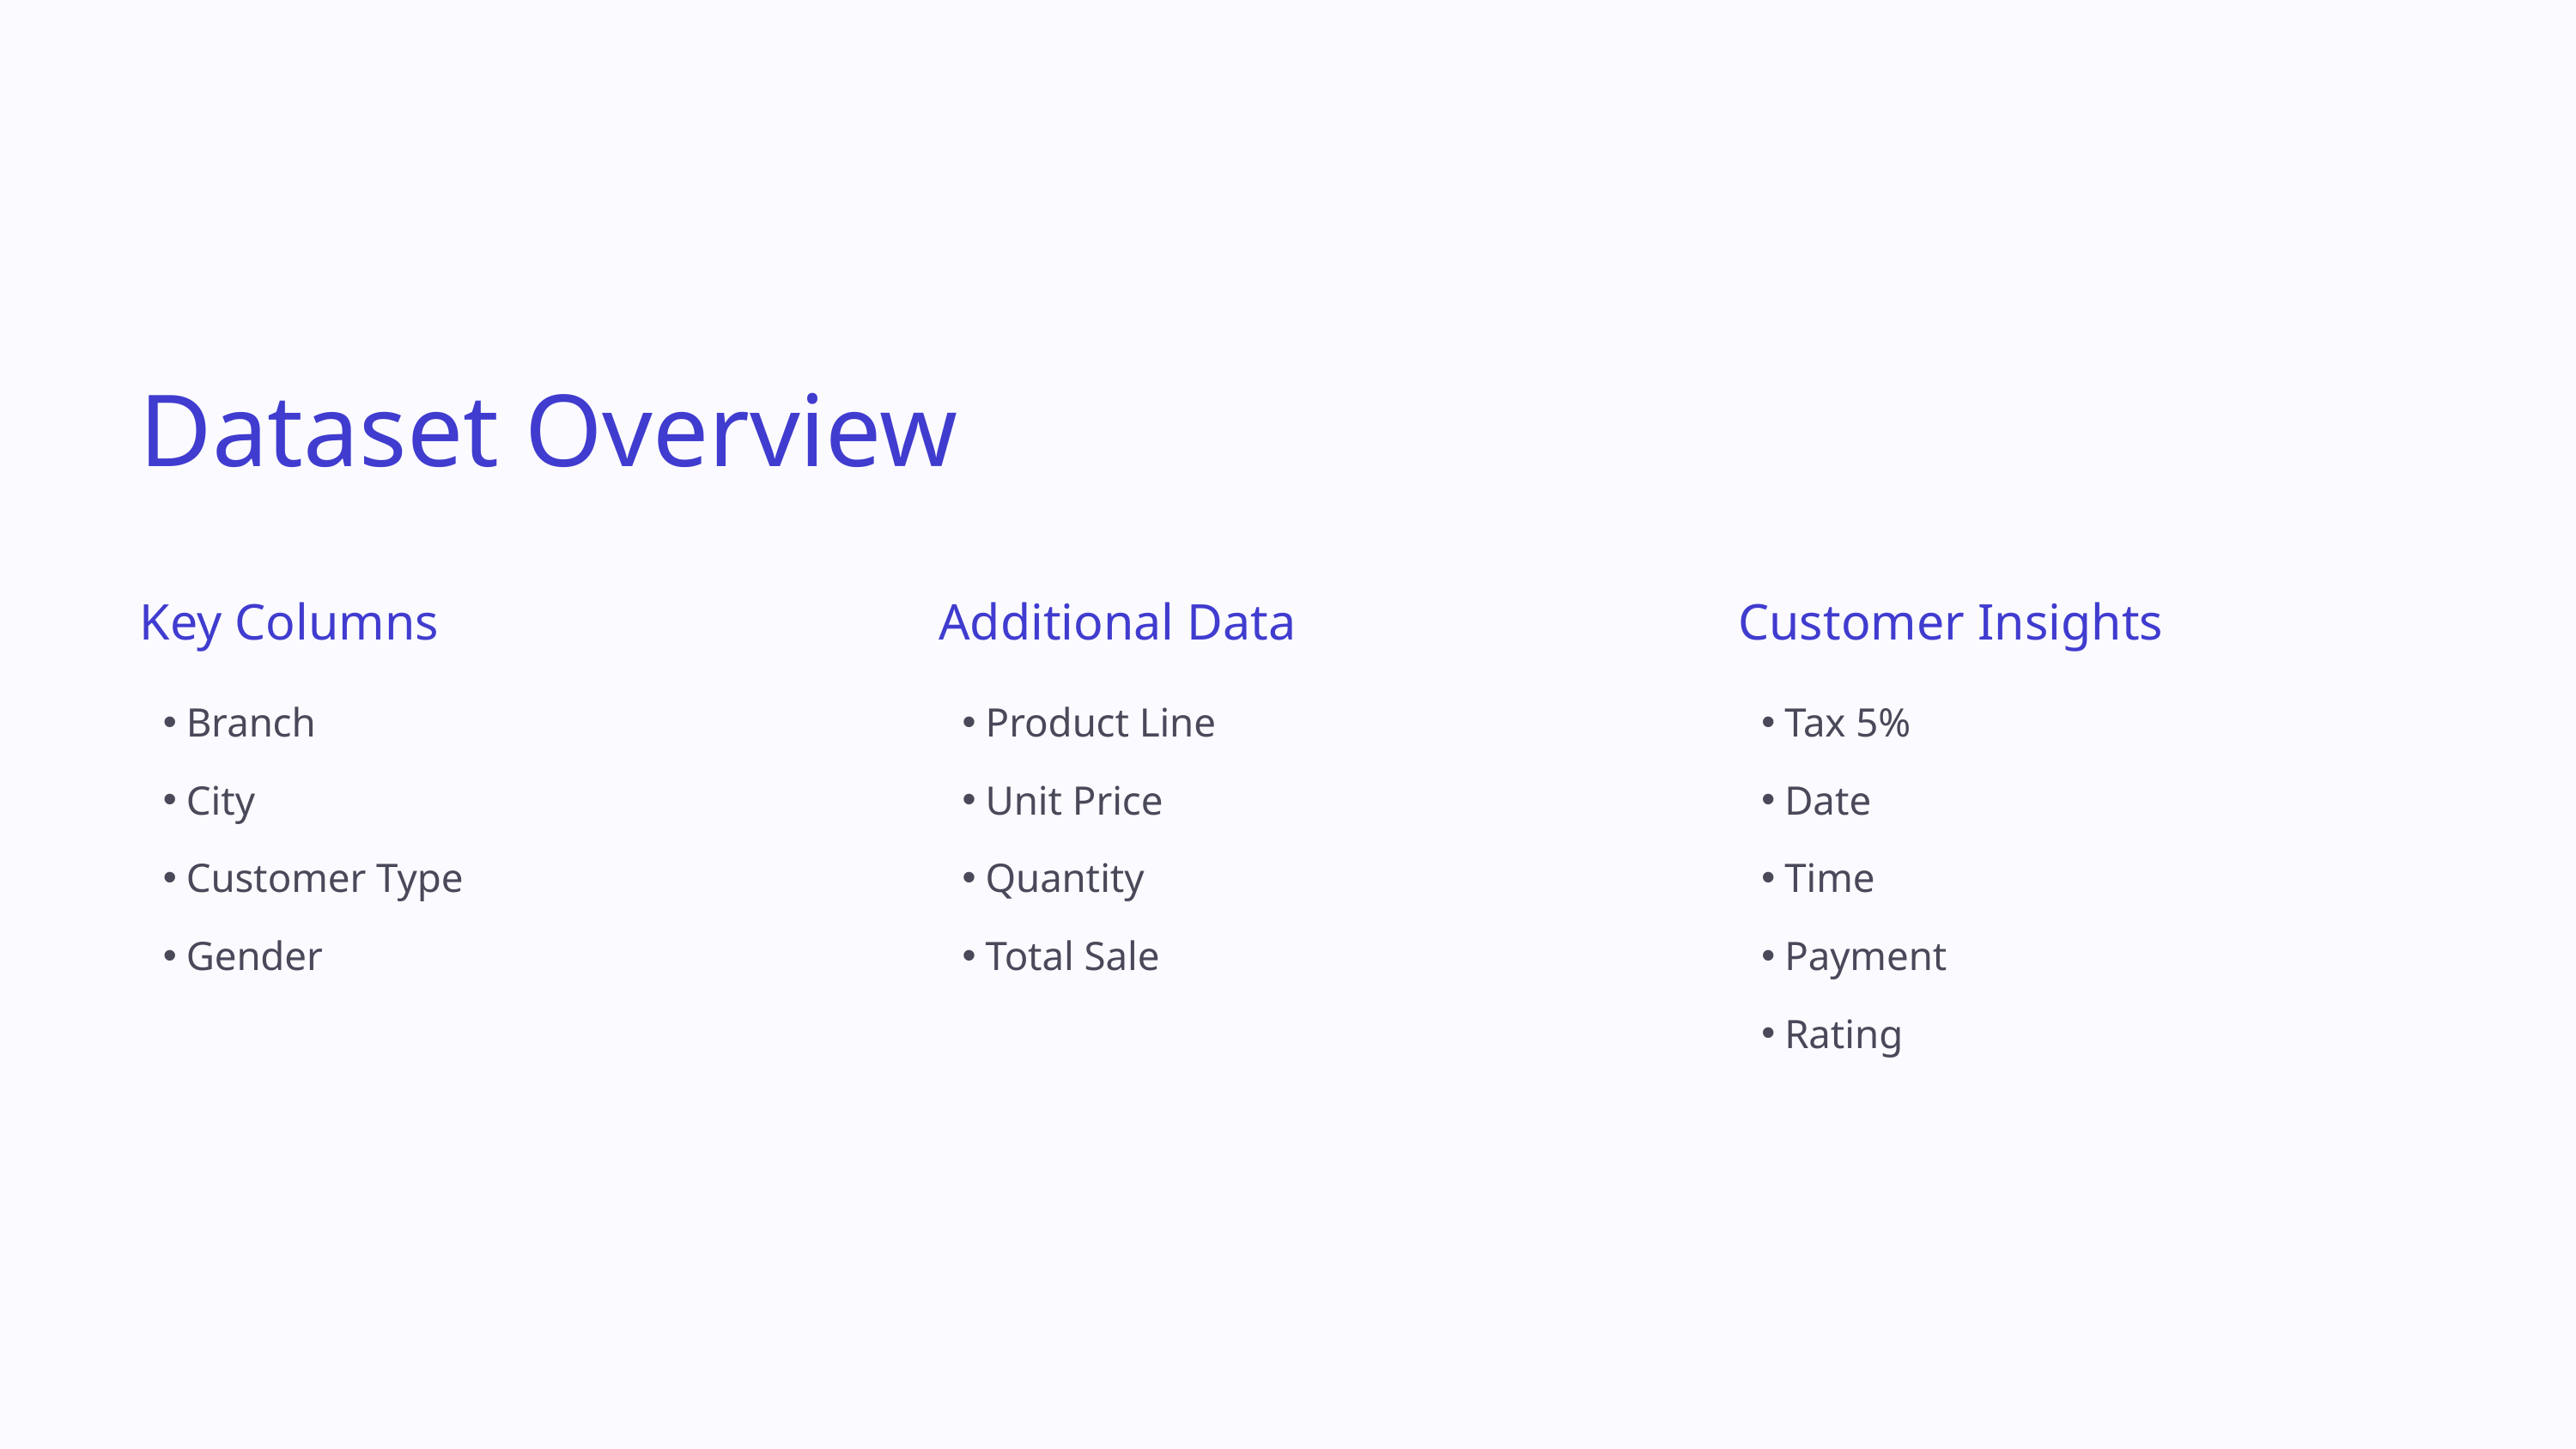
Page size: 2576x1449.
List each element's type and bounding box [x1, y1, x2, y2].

text_box [0, 0, 2576, 1449]
